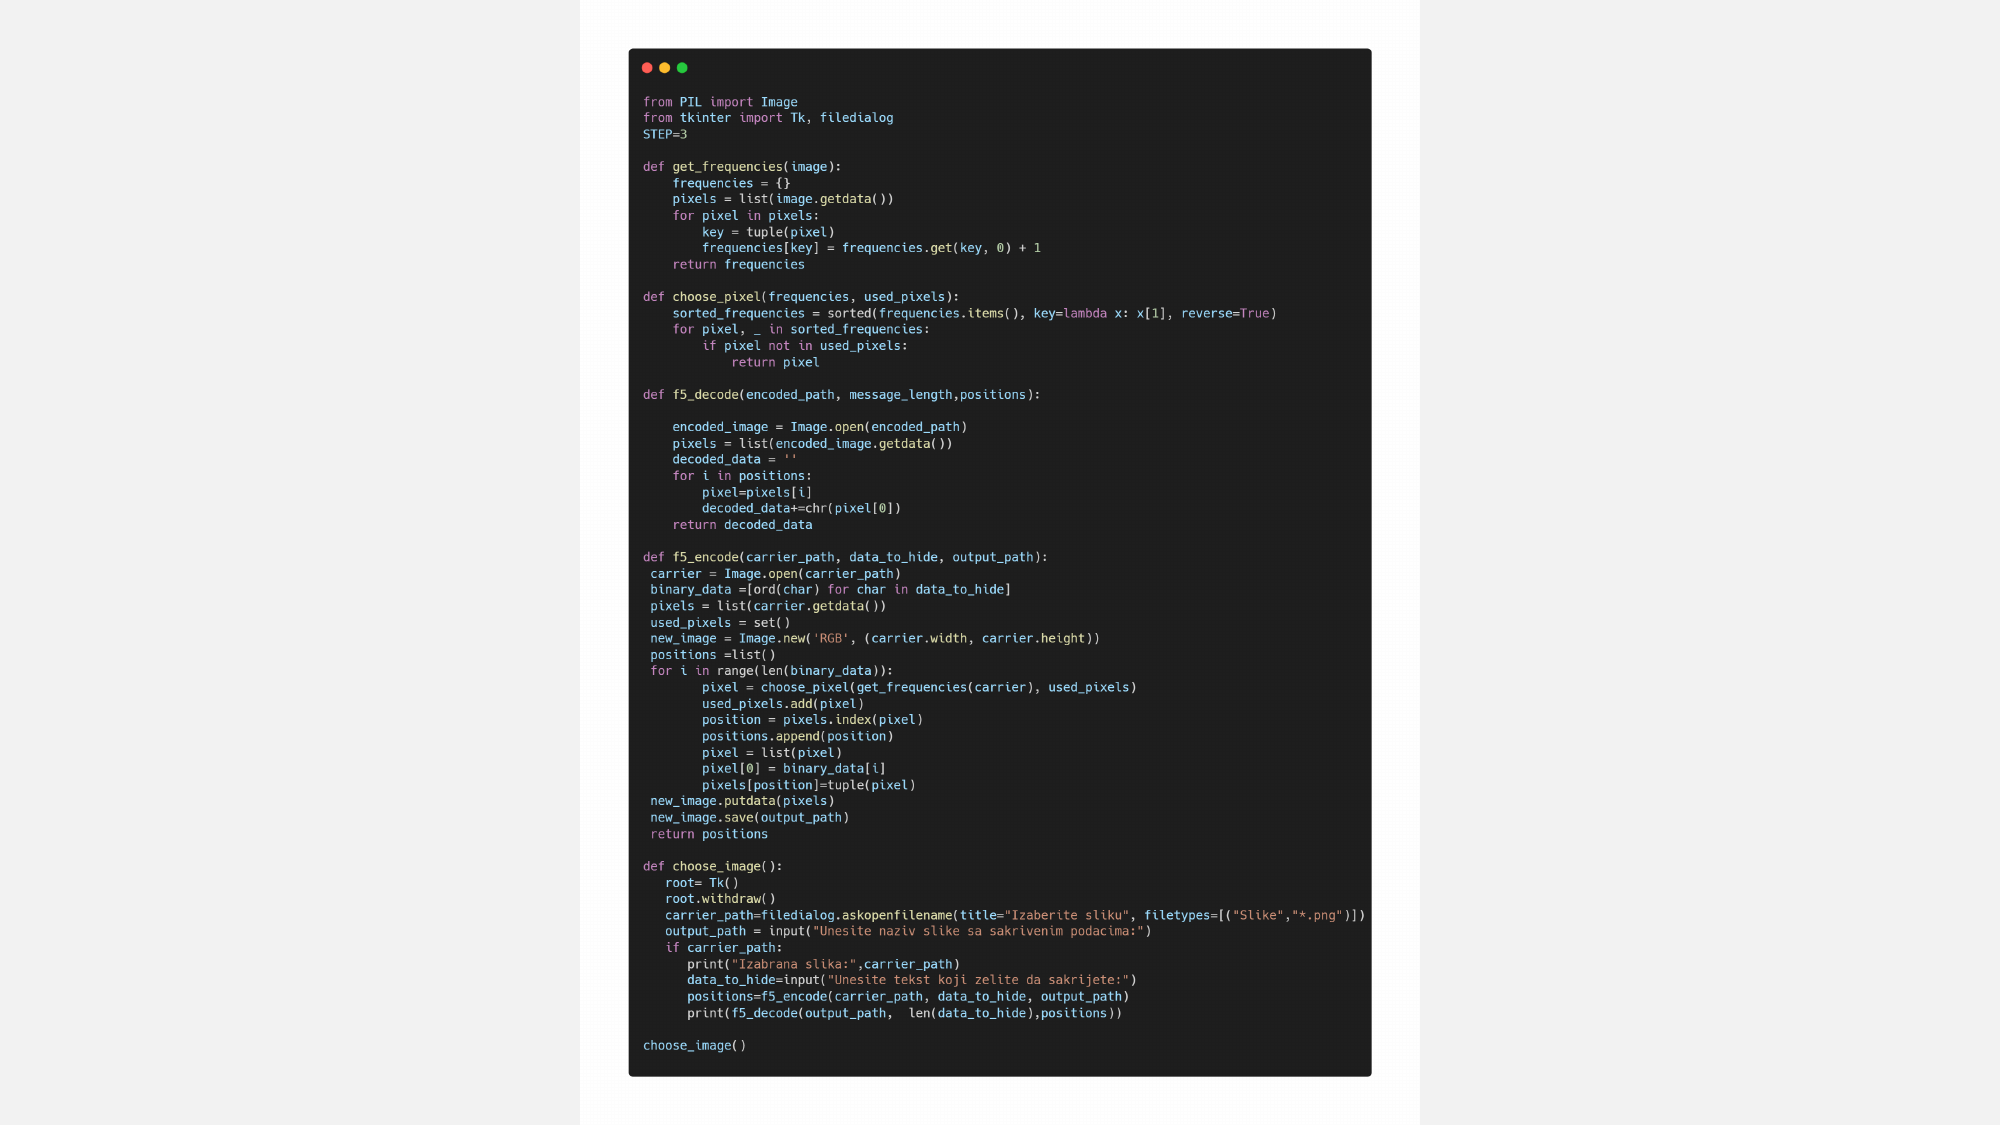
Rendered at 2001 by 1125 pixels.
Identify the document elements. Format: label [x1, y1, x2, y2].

picture [580, 0, 1420, 1125]
